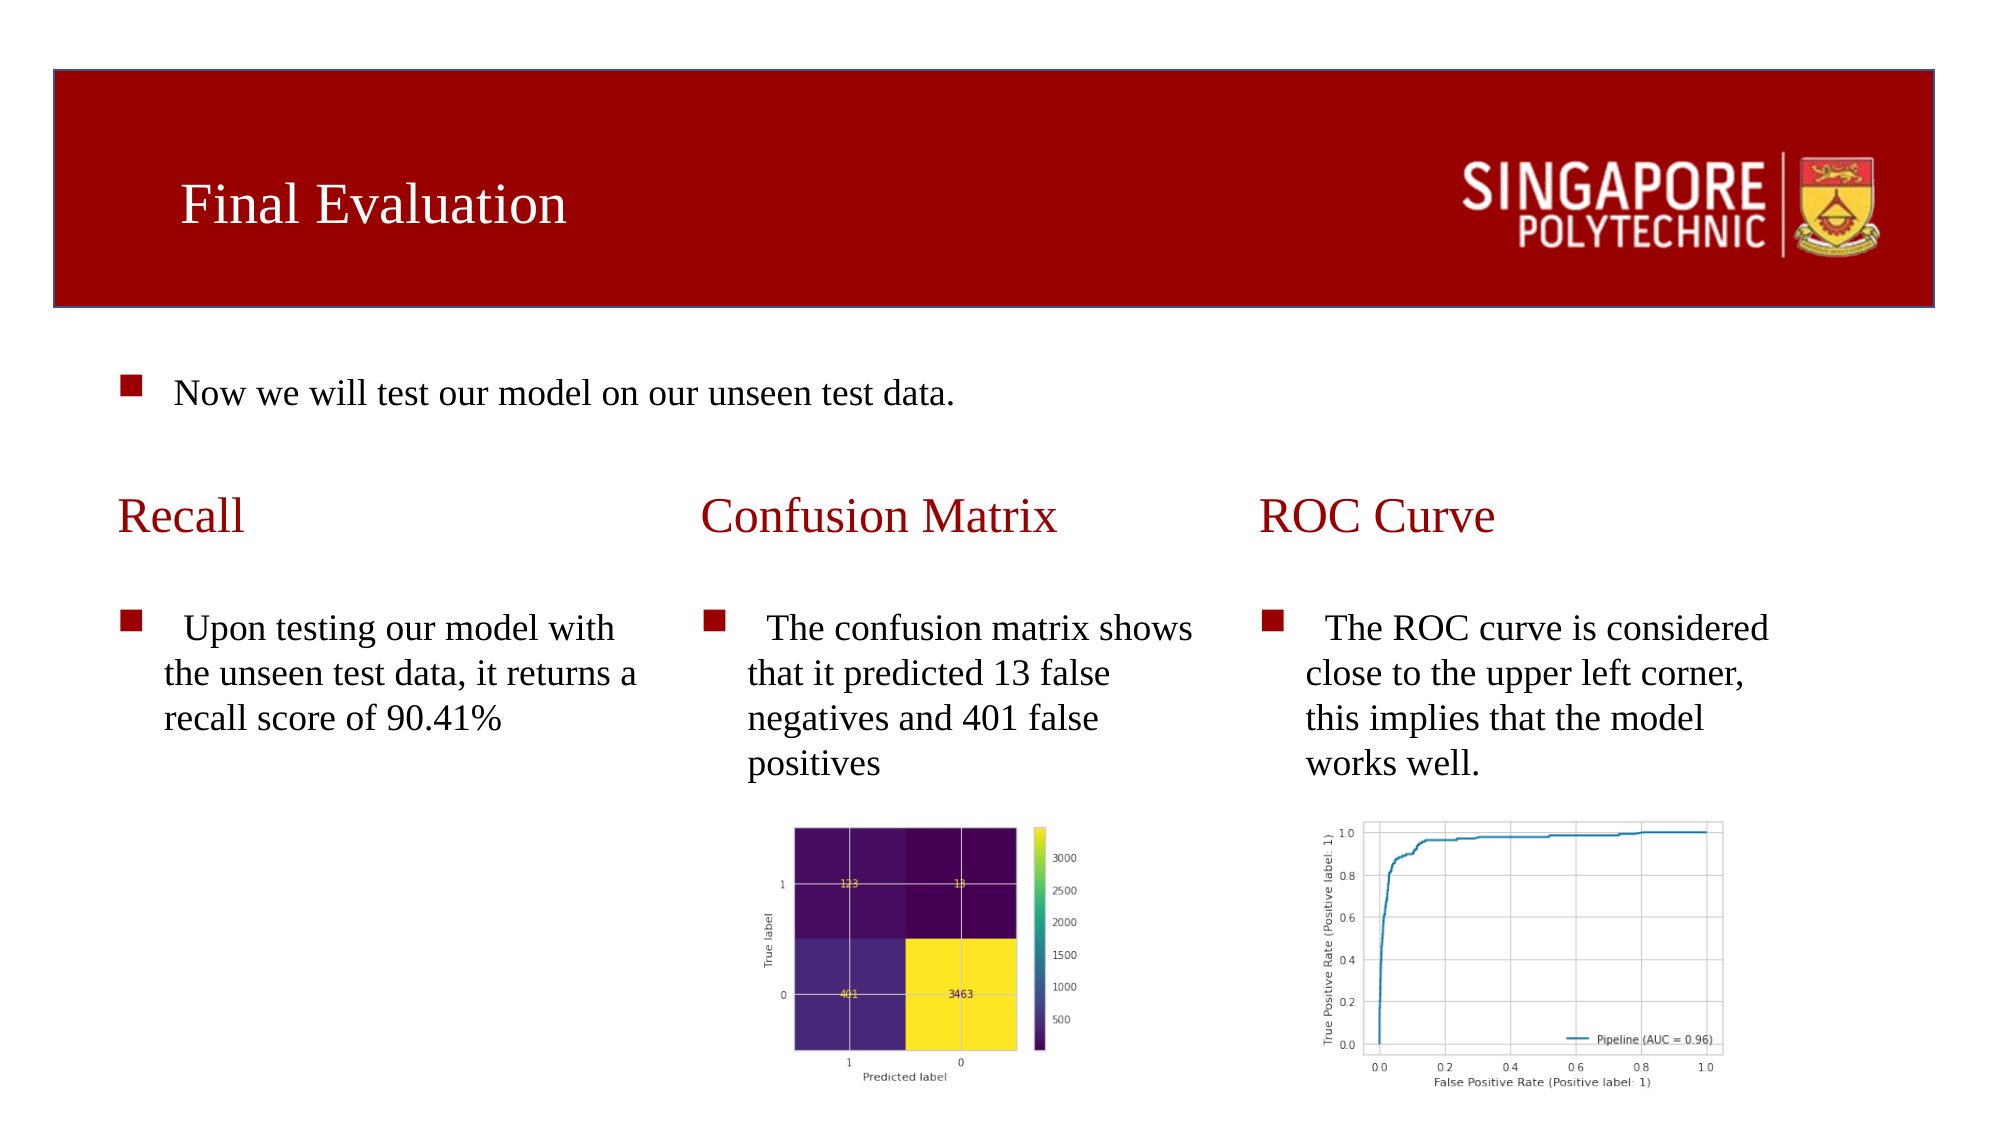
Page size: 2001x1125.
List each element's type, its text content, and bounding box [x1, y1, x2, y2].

title Final Evaluation [165, 121, 1438, 288]
picture [1316, 815, 1730, 1095]
text_box ROC Curve The ROC curve is considered close to the upper left corner, this implies that the model works well. [1244, 475, 1803, 791]
text_box Confusion Matrix The confusion matrix shows that it predicted 13 false negatives and 401 false positives [685, 475, 1244, 791]
picture [1437, 123, 1906, 294]
text_box [53, 69, 1935, 308]
text_box Now we will test our model on our unseen test data. [102, 360, 1906, 421]
picture [758, 821, 1085, 1089]
text_box Recall Upon testing our model with the unseen test data, it returns a recall score of 90.41% [102, 475, 661, 746]
